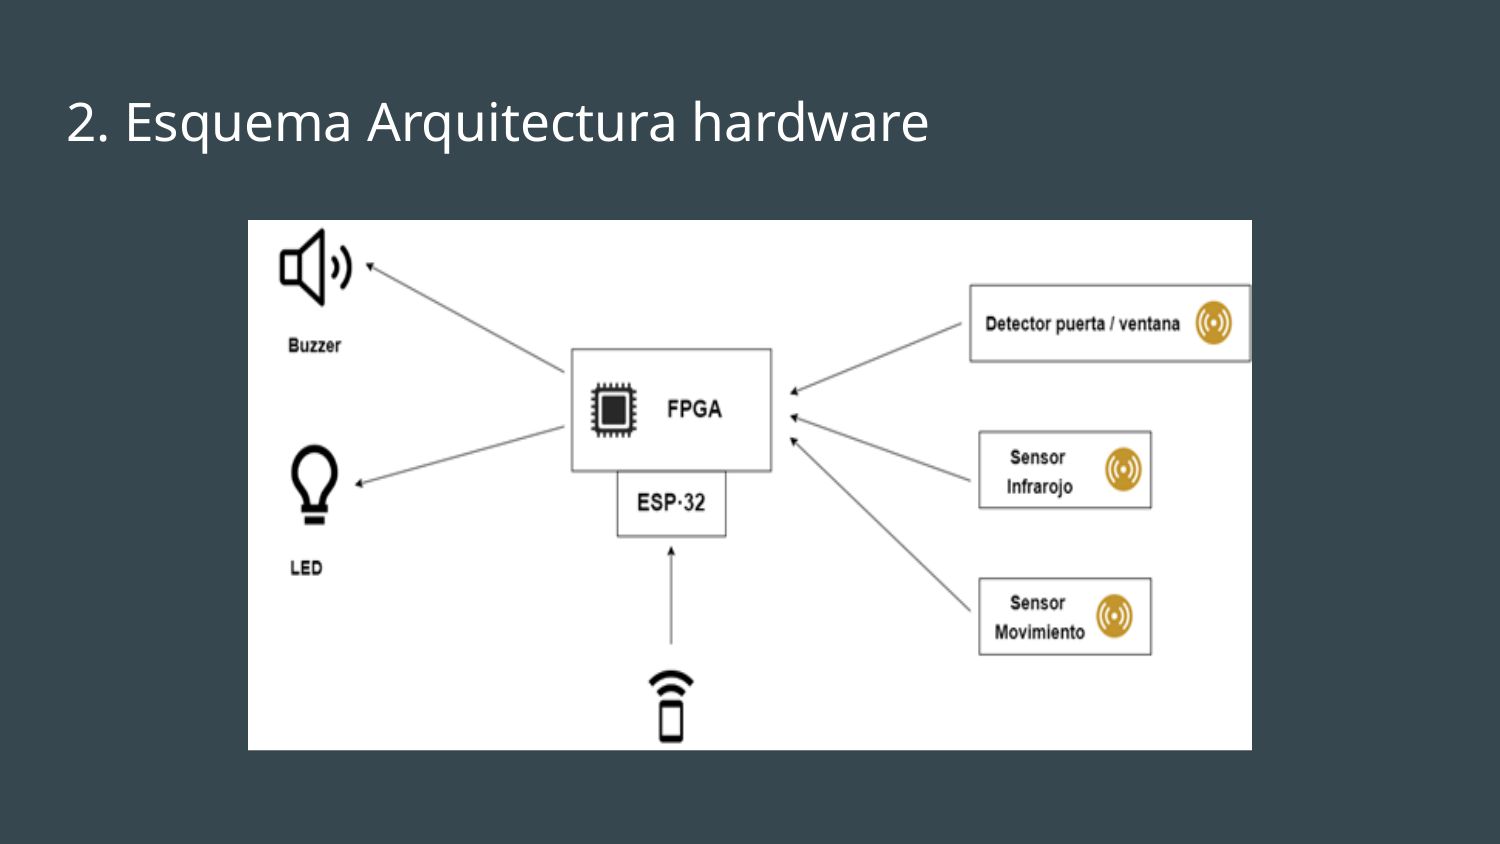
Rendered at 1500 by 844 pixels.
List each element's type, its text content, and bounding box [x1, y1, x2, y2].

picture [248, 220, 1252, 754]
title 2. Esquema Arquitectura hardware [51, 72, 1449, 167]
